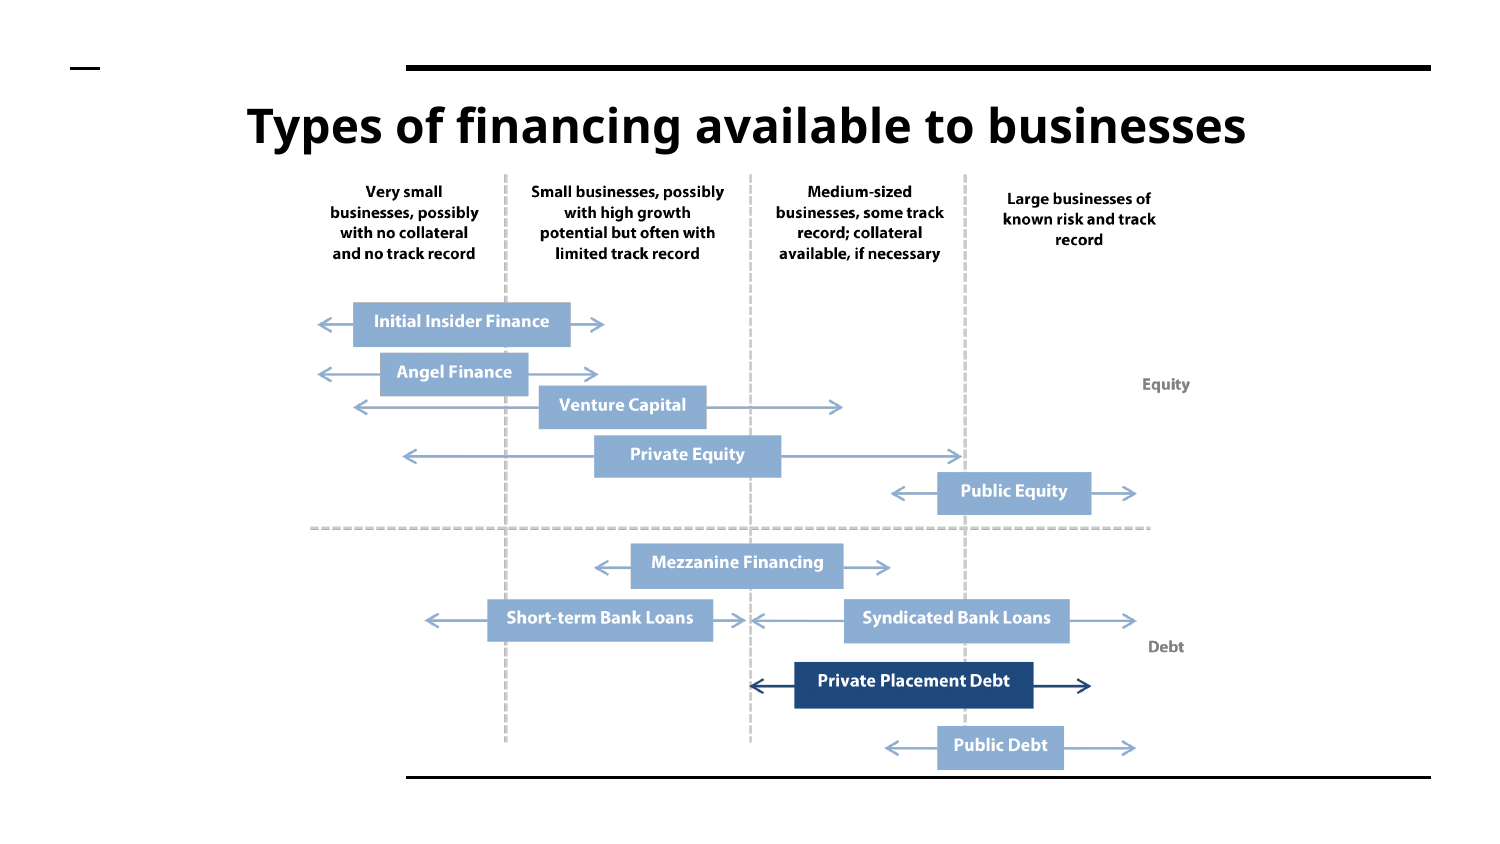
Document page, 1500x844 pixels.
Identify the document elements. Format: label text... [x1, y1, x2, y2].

title Types of financing available to businesses [231, 80, 1269, 186]
picture [309, 174, 1190, 770]
